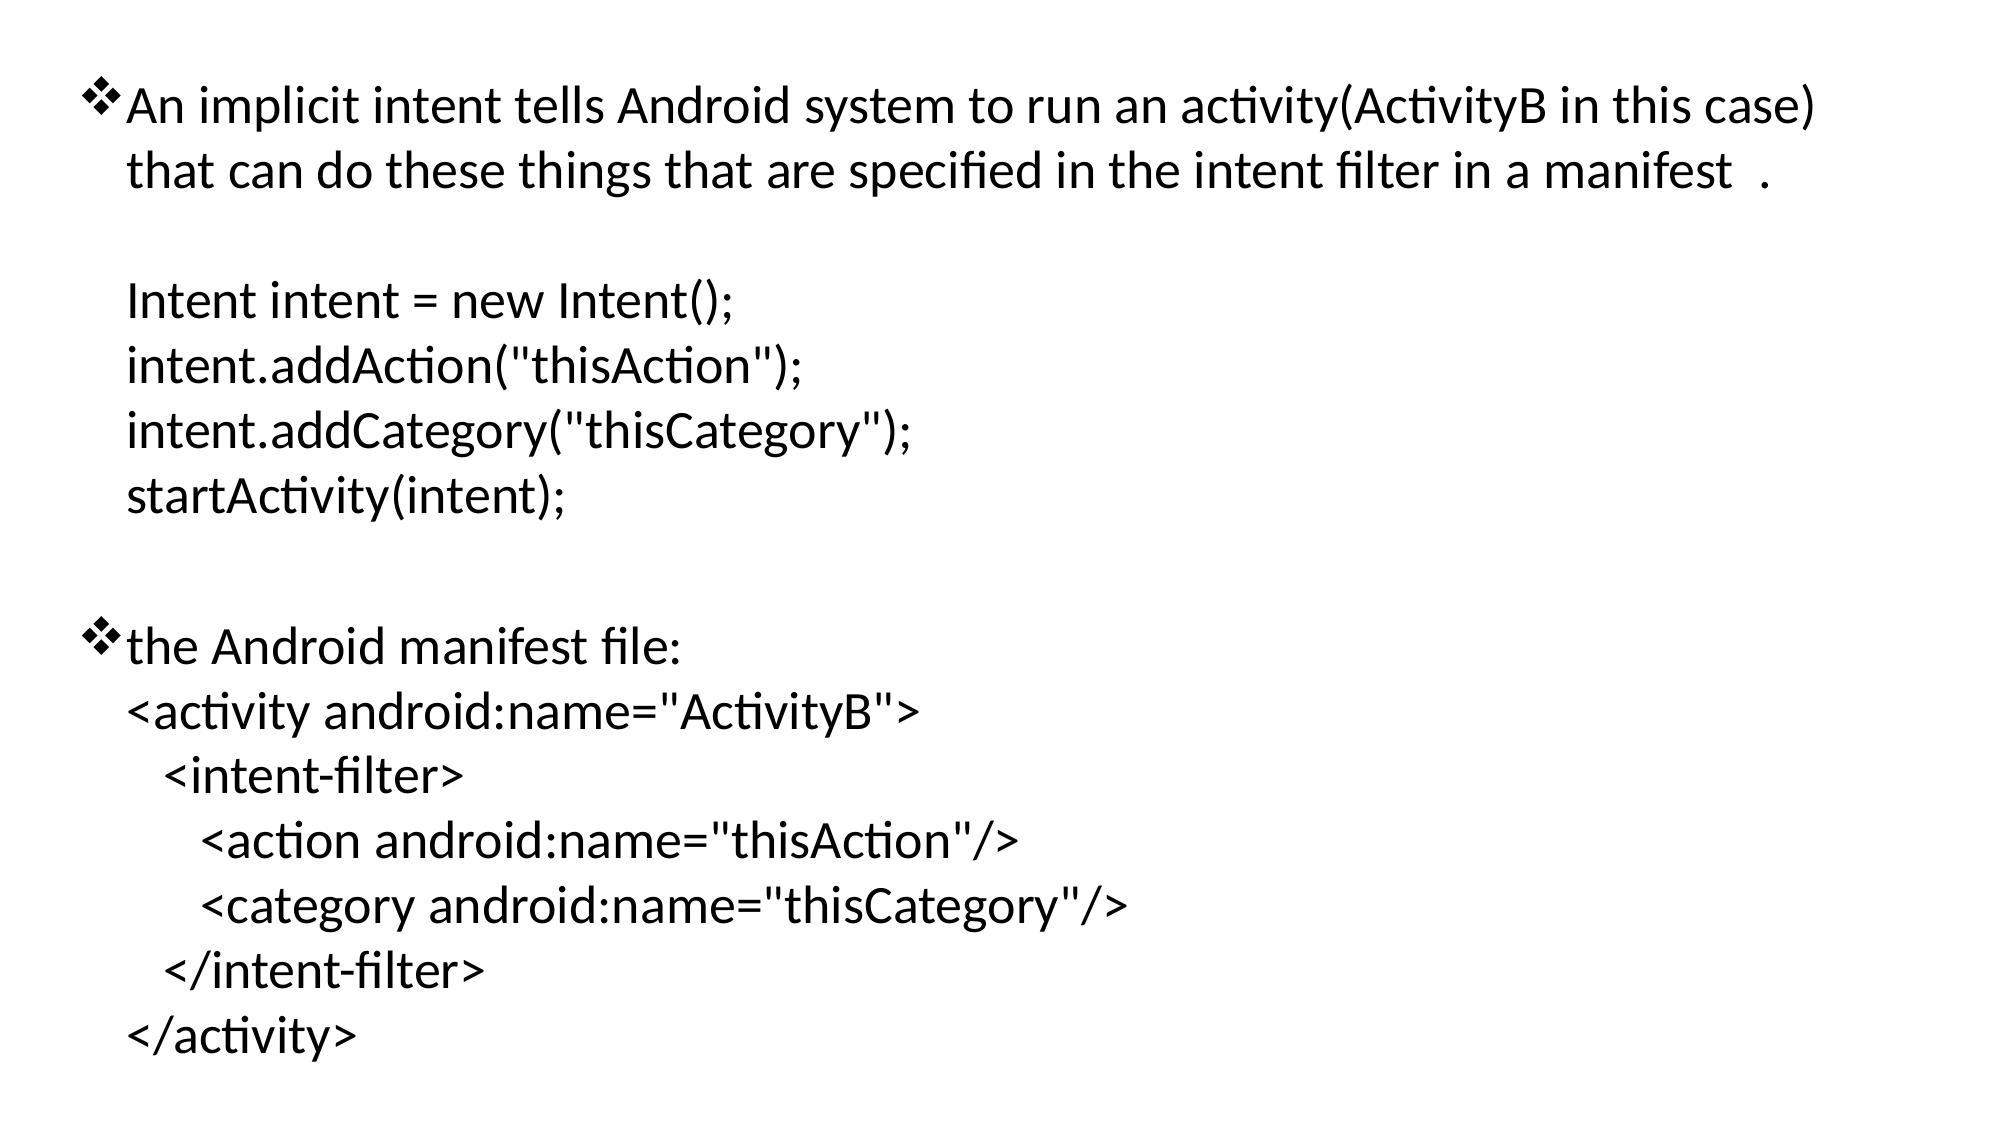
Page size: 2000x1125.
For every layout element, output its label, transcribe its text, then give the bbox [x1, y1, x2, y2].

list An implicit intent tells Android system to run an activity(ActivityB in this case) that can do these things that are specified in the intent filter in a manifest . Intent intent = new Intent(); intent.addAction("thisAction"); intent.addCategory("thisCategory"); startActivity(intent); the Android manifest file: <activity android:name="ActivityB"> <intent-filter> <action android:name="thisAction"/> <category android:name="thisCategory"/> </intent-filter> </activity> [62, 62, 1867, 1088]
